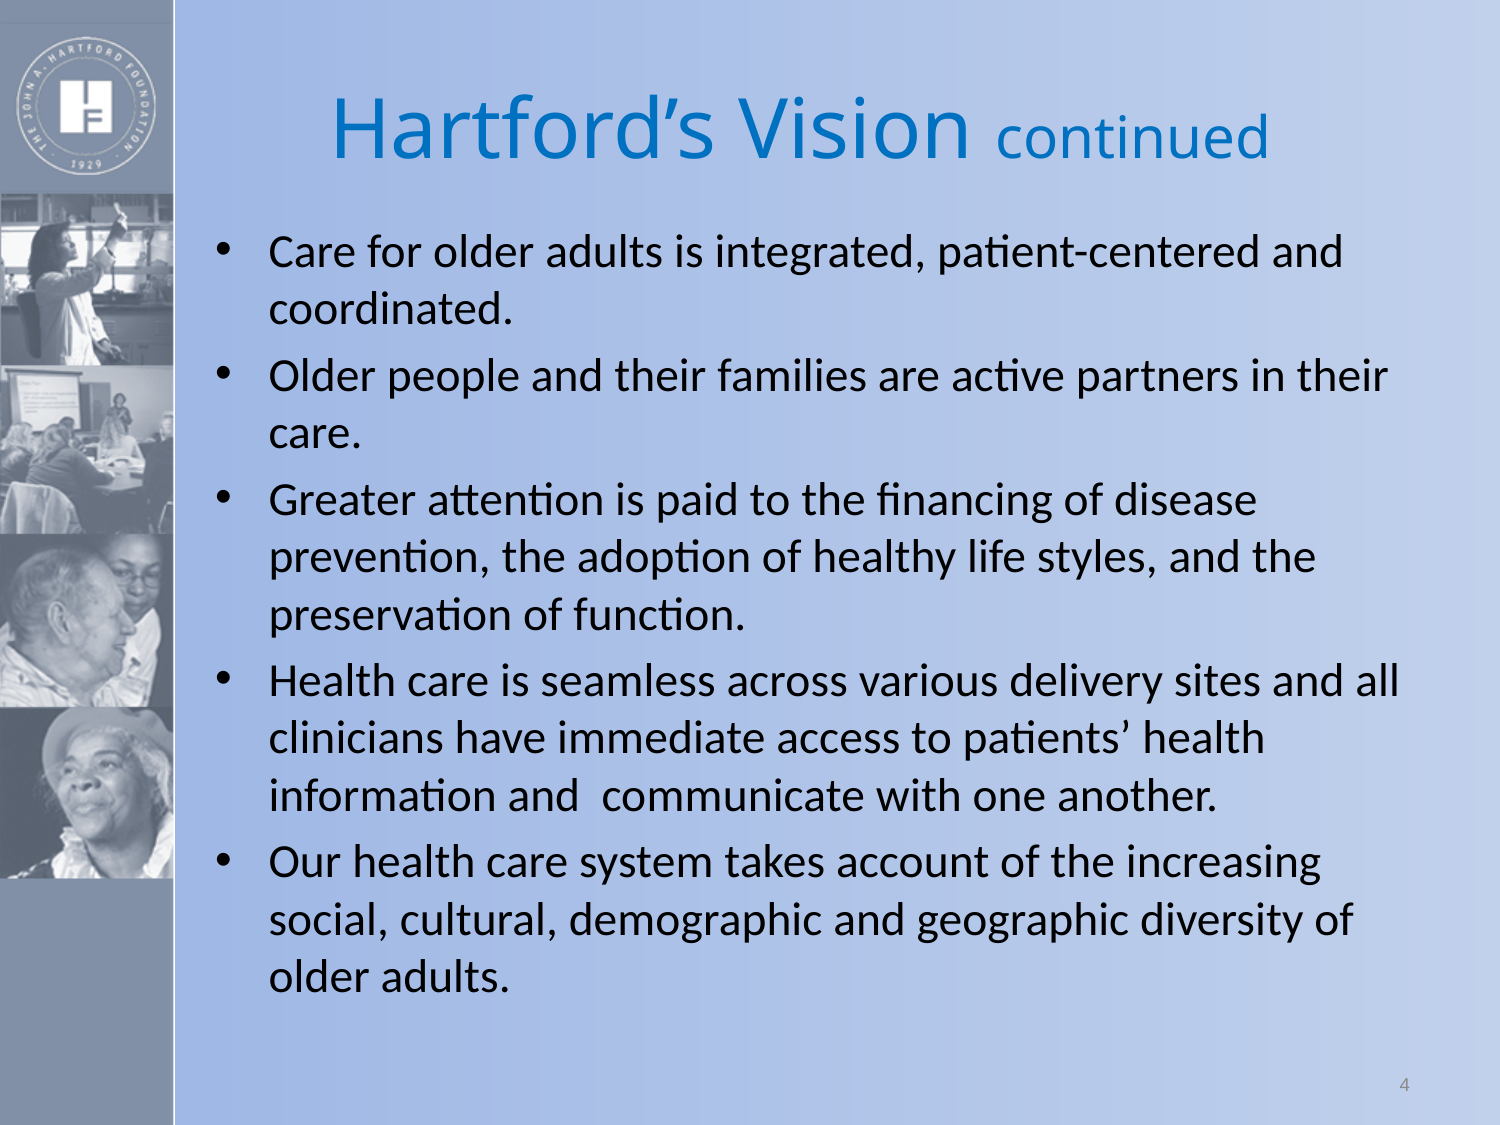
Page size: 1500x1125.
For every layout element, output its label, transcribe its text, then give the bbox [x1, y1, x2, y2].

slide_number 4 [1074, 1042, 1425, 1103]
title Hartford’s Vision continued [187, 75, 1413, 175]
picture [0, 0, 175, 1125]
list Care for older adults is integrated, patient-centered and coordinated. Older people and their families are active partners in their care. Greater attention is paid to the financing of disease prevention, the adoption of healthy life styles, and the preservation of function. Health care is seamless across various delivery sites and all clinicians have immediate access to patients’ health information and communicate with one another. Our health care system takes account of the increasing social, cultural, demographic and geographic diversity of older adults. [200, 212, 1438, 1013]
